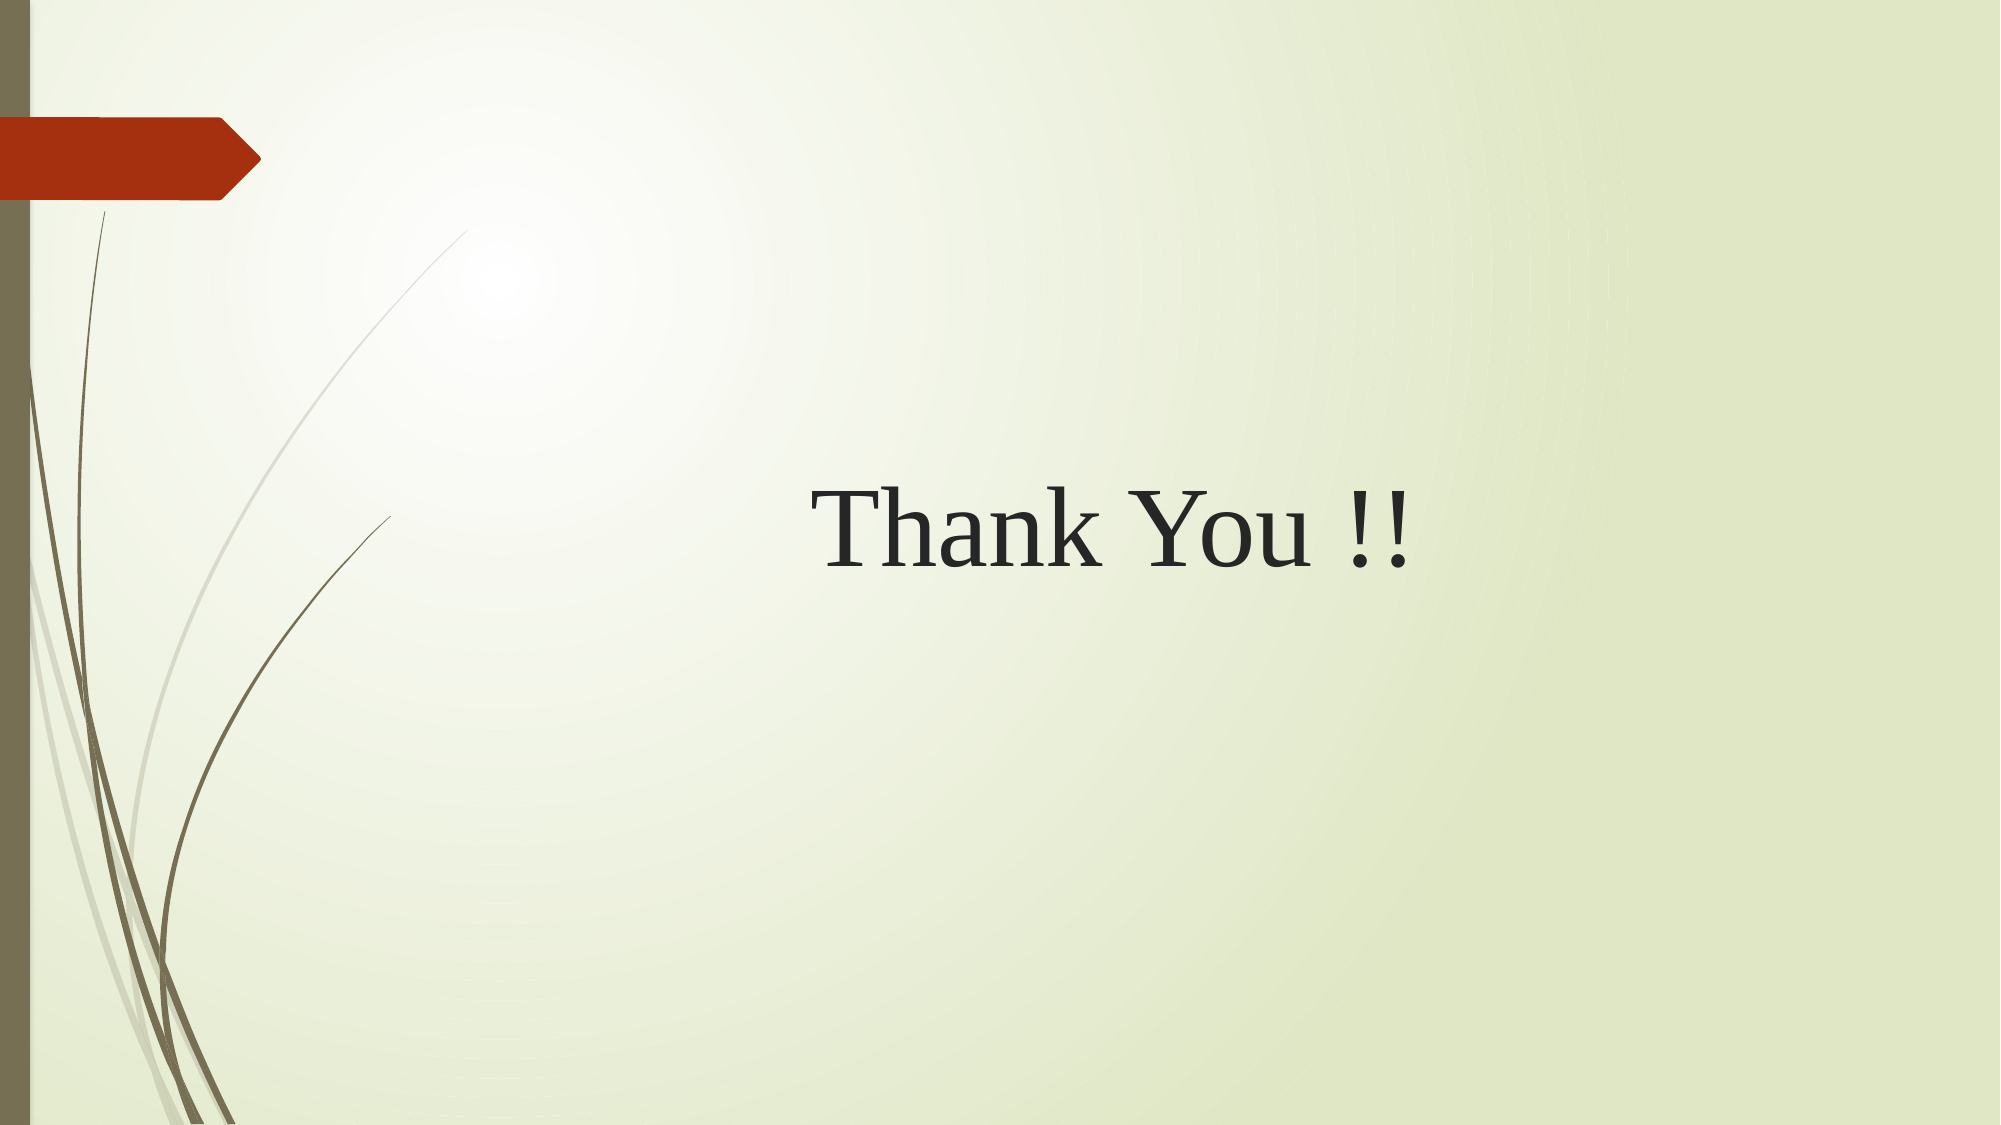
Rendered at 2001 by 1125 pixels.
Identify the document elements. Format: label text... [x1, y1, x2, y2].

title Thank You !! [383, 444, 1846, 655]
